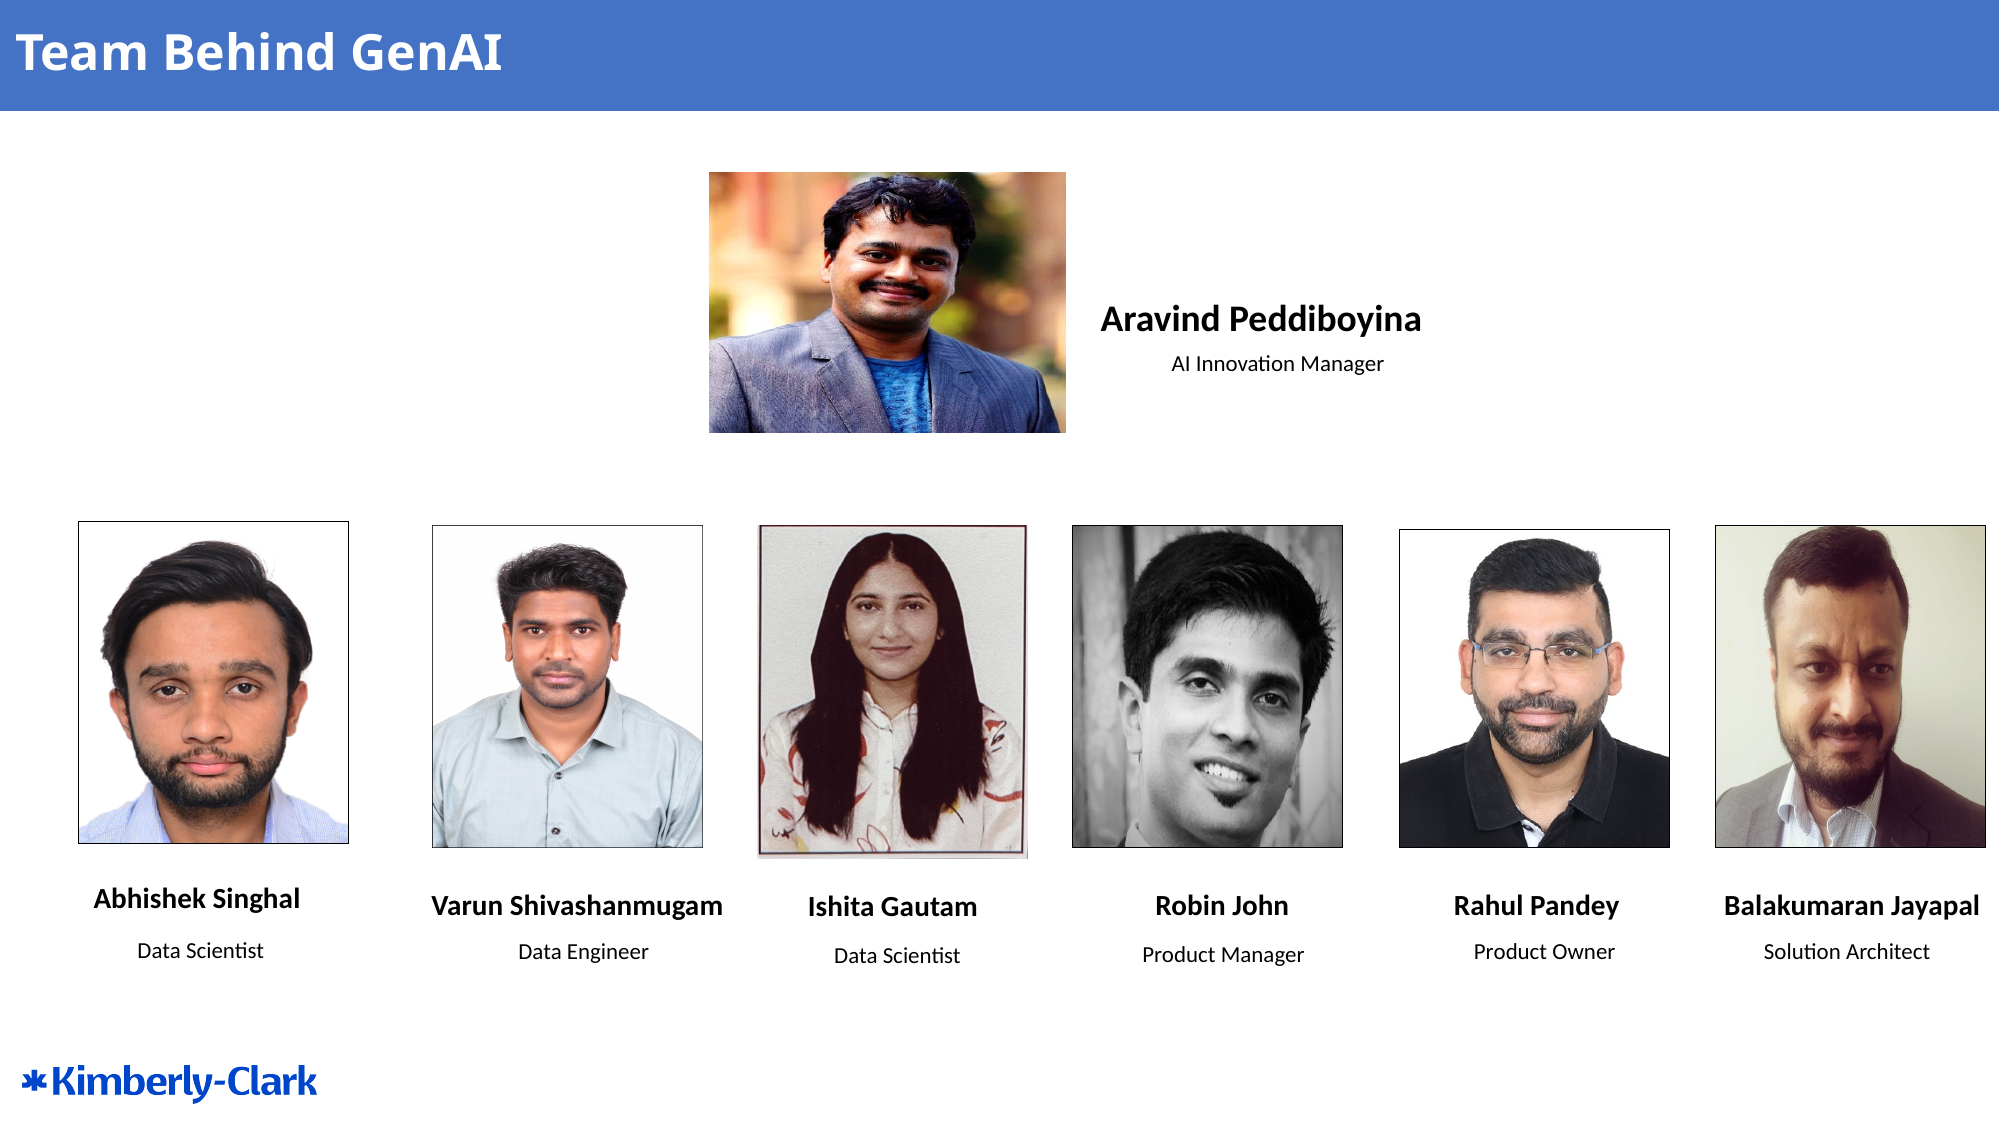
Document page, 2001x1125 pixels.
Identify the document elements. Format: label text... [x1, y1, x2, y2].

text_box Aravind Peddiboyina [1085, 286, 1519, 346]
text_box Solution Architect [1749, 929, 1991, 972]
picture [1072, 525, 1343, 848]
picture [432, 525, 703, 848]
text_box Abhishek Singhal [78, 872, 349, 922]
text_box Varun Shivashanmugam [416, 878, 743, 929]
picture [1399, 529, 1670, 848]
picture [757, 525, 1028, 859]
text_box Data Scientist [122, 928, 284, 971]
text_box Product Manager [1127, 931, 1330, 974]
text_box Rahul Pandey [1439, 878, 1674, 929]
text_box Ishita Gautam [793, 879, 1028, 930]
picture [22, 1065, 317, 1104]
picture [78, 521, 349, 844]
text_box Product Owner [1459, 929, 1655, 972]
text_box Data Scientist [819, 932, 980, 976]
picture [1715, 525, 1986, 848]
text_box AI Innovation Manager [1156, 341, 1459, 384]
text_box Team Behind GenAI [0, 0, 1999, 111]
text_box Data Engineer [503, 929, 702, 972]
text_box Balakumaran Jayapal [1709, 878, 1996, 929]
text_box Robin John [1140, 878, 1376, 929]
picture [709, 172, 1066, 433]
